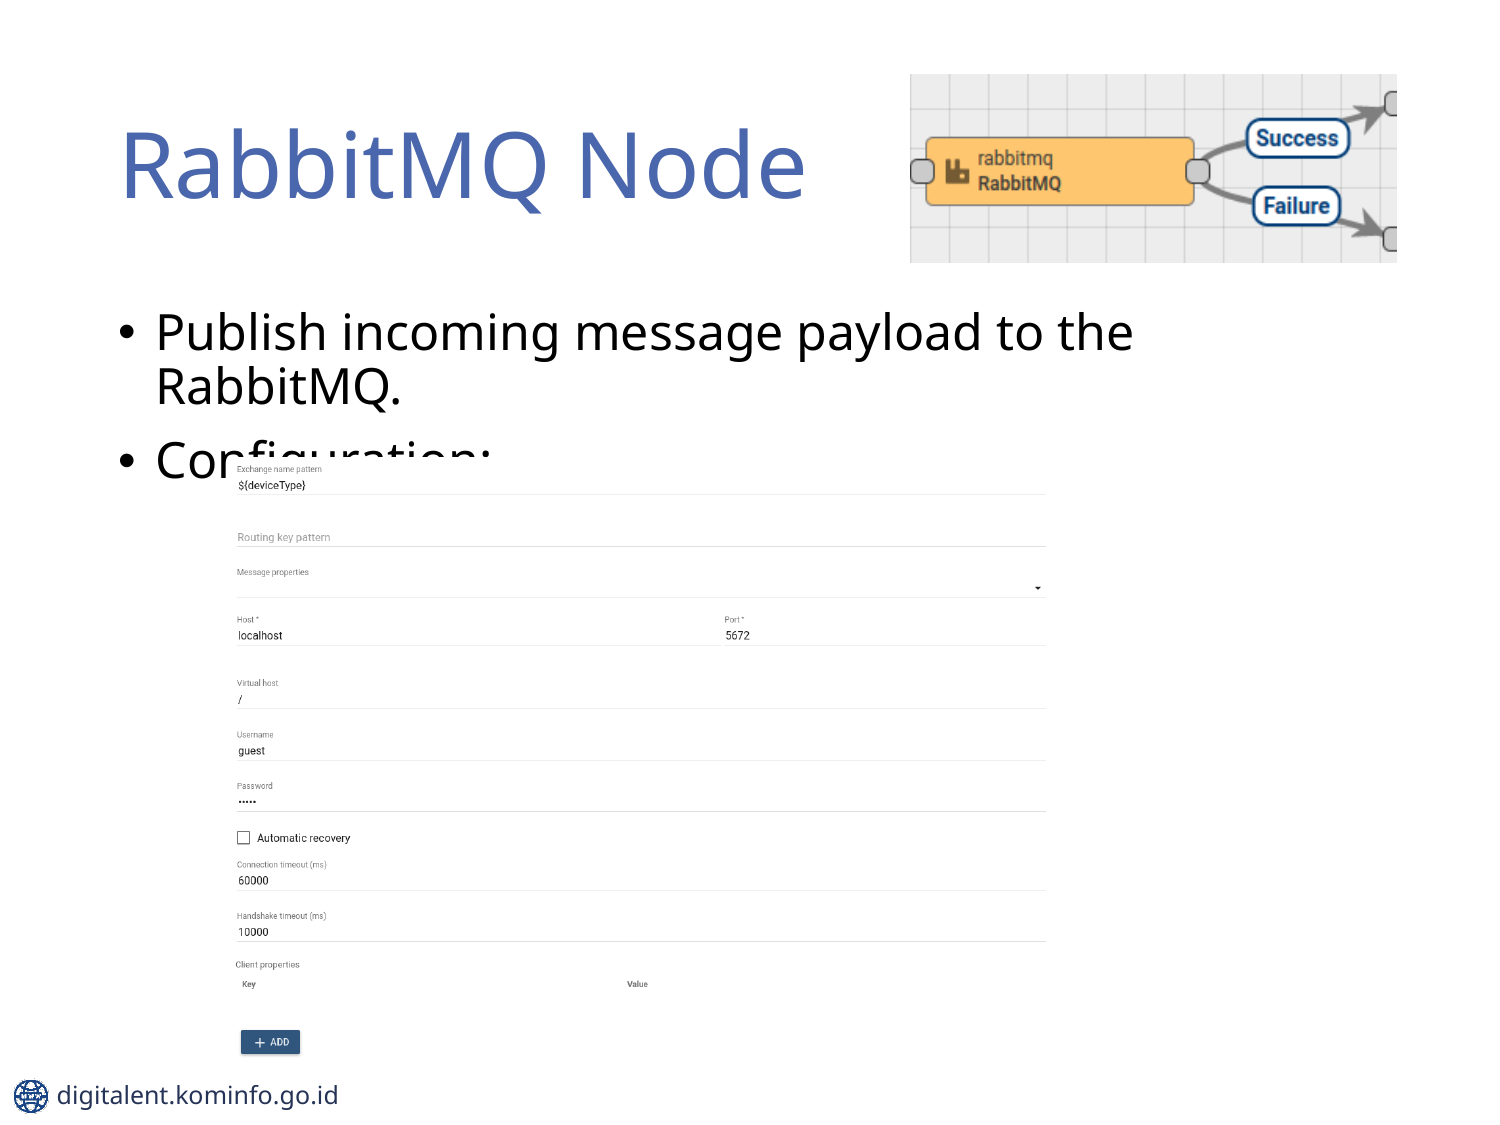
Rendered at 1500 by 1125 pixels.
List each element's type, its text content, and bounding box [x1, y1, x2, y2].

picture [12, 1078, 49, 1114]
title RabbitMQ Node [103, 59, 1397, 278]
list Publish incoming message payload to the RabbitMQ. Configuration: [103, 299, 1397, 1014]
picture [231, 457, 1052, 1058]
picture [910, 74, 1397, 263]
